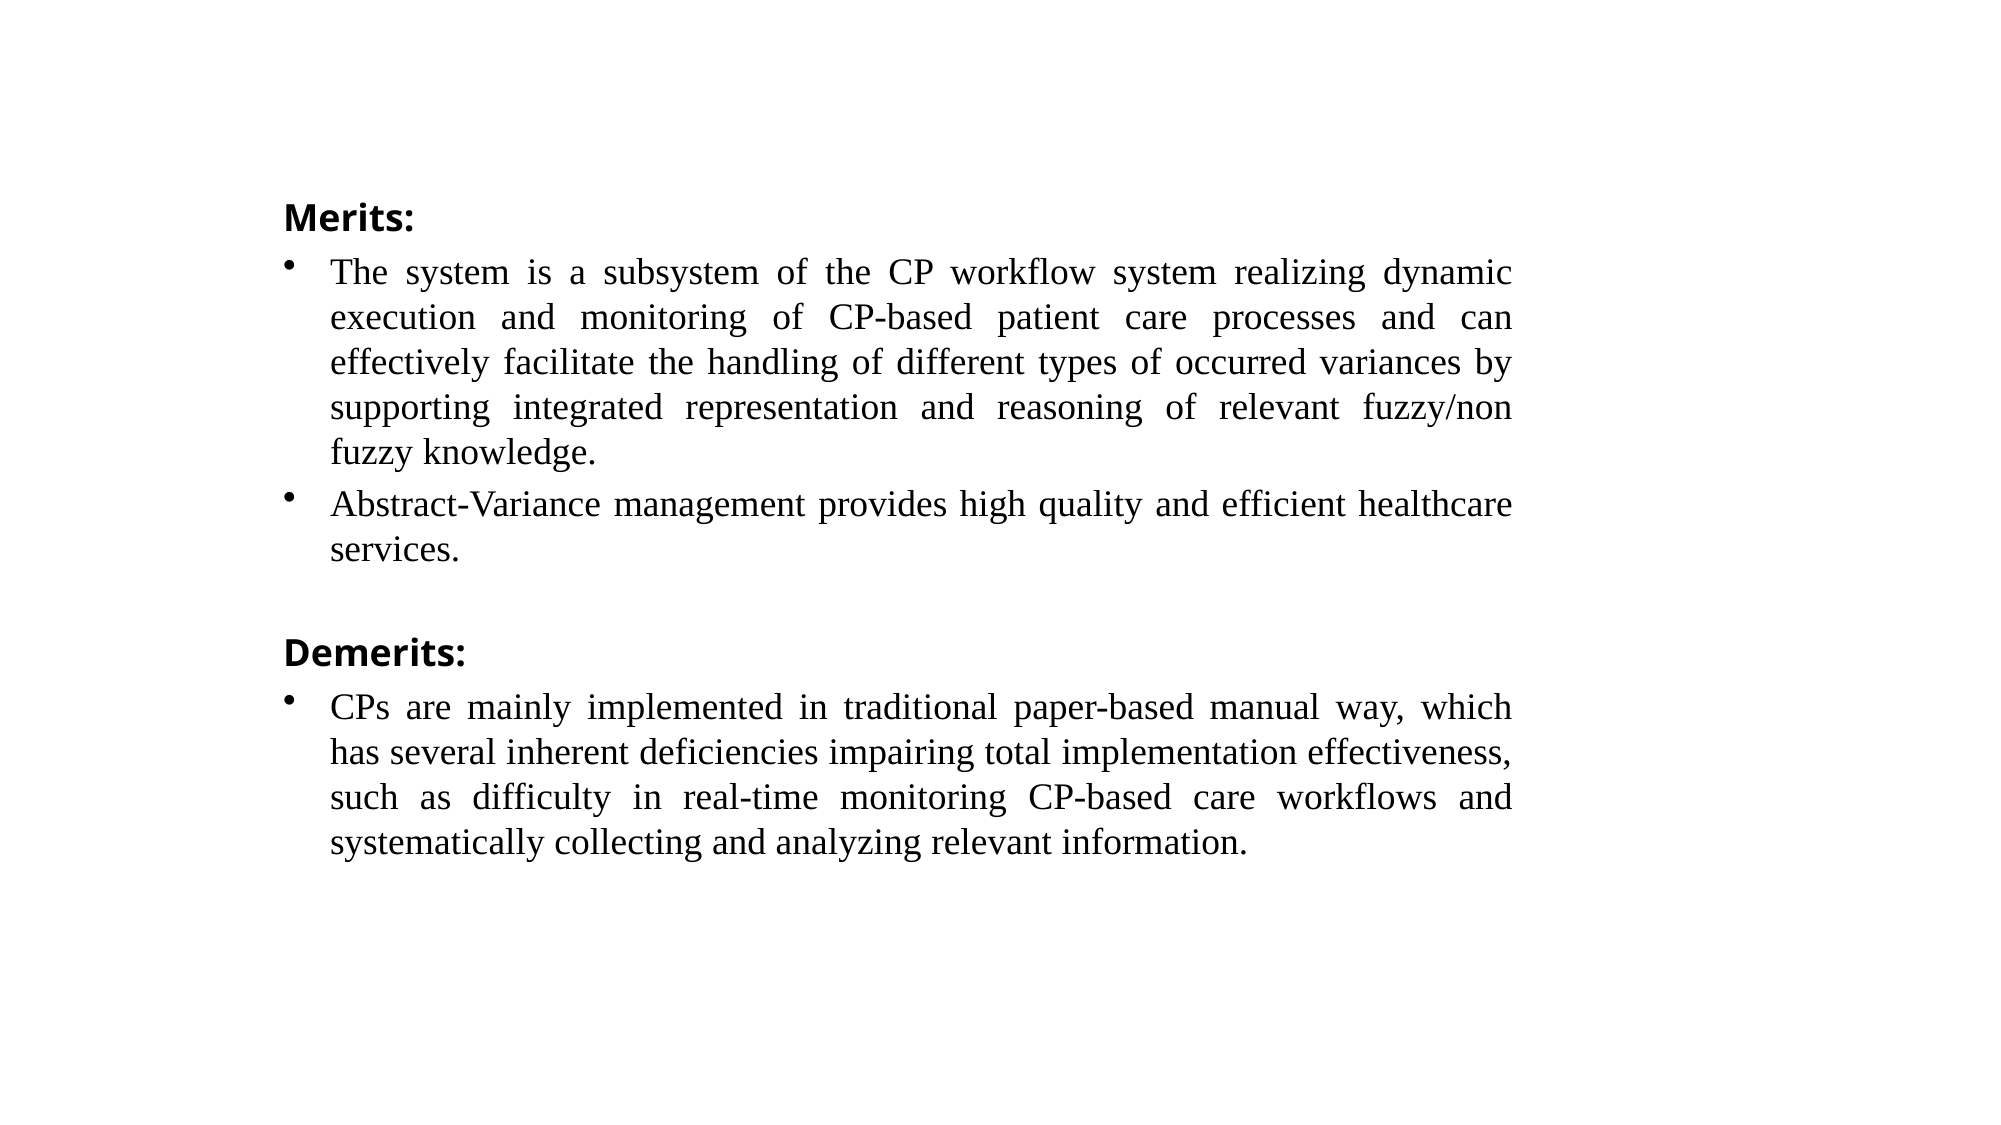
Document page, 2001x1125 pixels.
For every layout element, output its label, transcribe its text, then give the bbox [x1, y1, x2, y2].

text_box Merits: The system is a subsystem of the CP workflow system realizing dynamic execution and monitoring of CP-based patient care processes and can effectively facilitate the handling of different types of occurred variances by supporting integrated representation and reasoning of relevant fuzzy/non fuzzy knowledge. Abstract-Variance management provides high quality and efficient healthcare services. Demerits: CPs are mainly implemented in traditional paper-based manual way, which has several inherent deficiencies impairing total implementation effectiveness, such as difficulty in real-time monitoring CP-based care workflows and systematically collecting and analyzing relevant information. [268, 186, 1529, 975]
